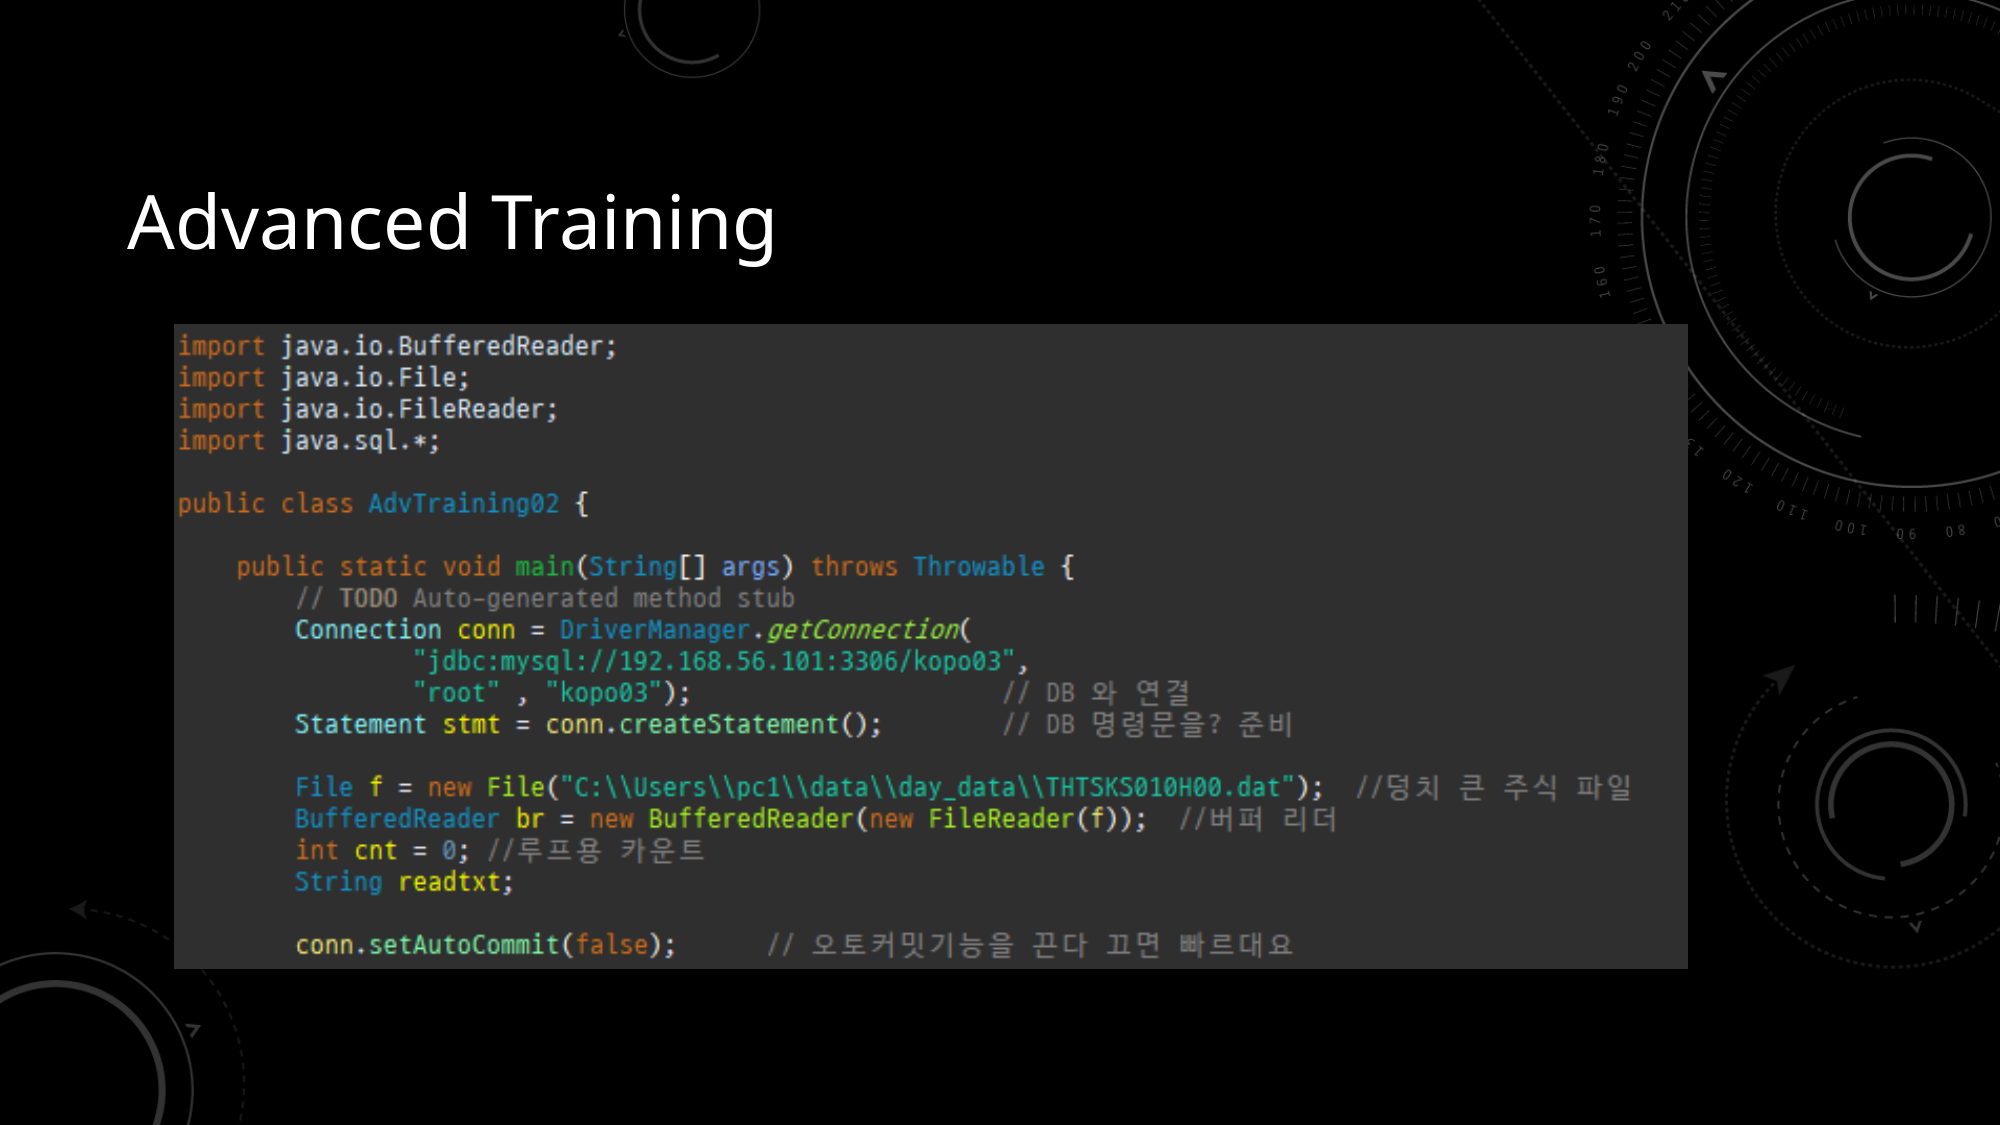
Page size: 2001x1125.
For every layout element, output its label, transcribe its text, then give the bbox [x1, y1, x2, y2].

picture [0, 0, 2000, 1125]
title Advanced Training [112, 99, 1775, 339]
